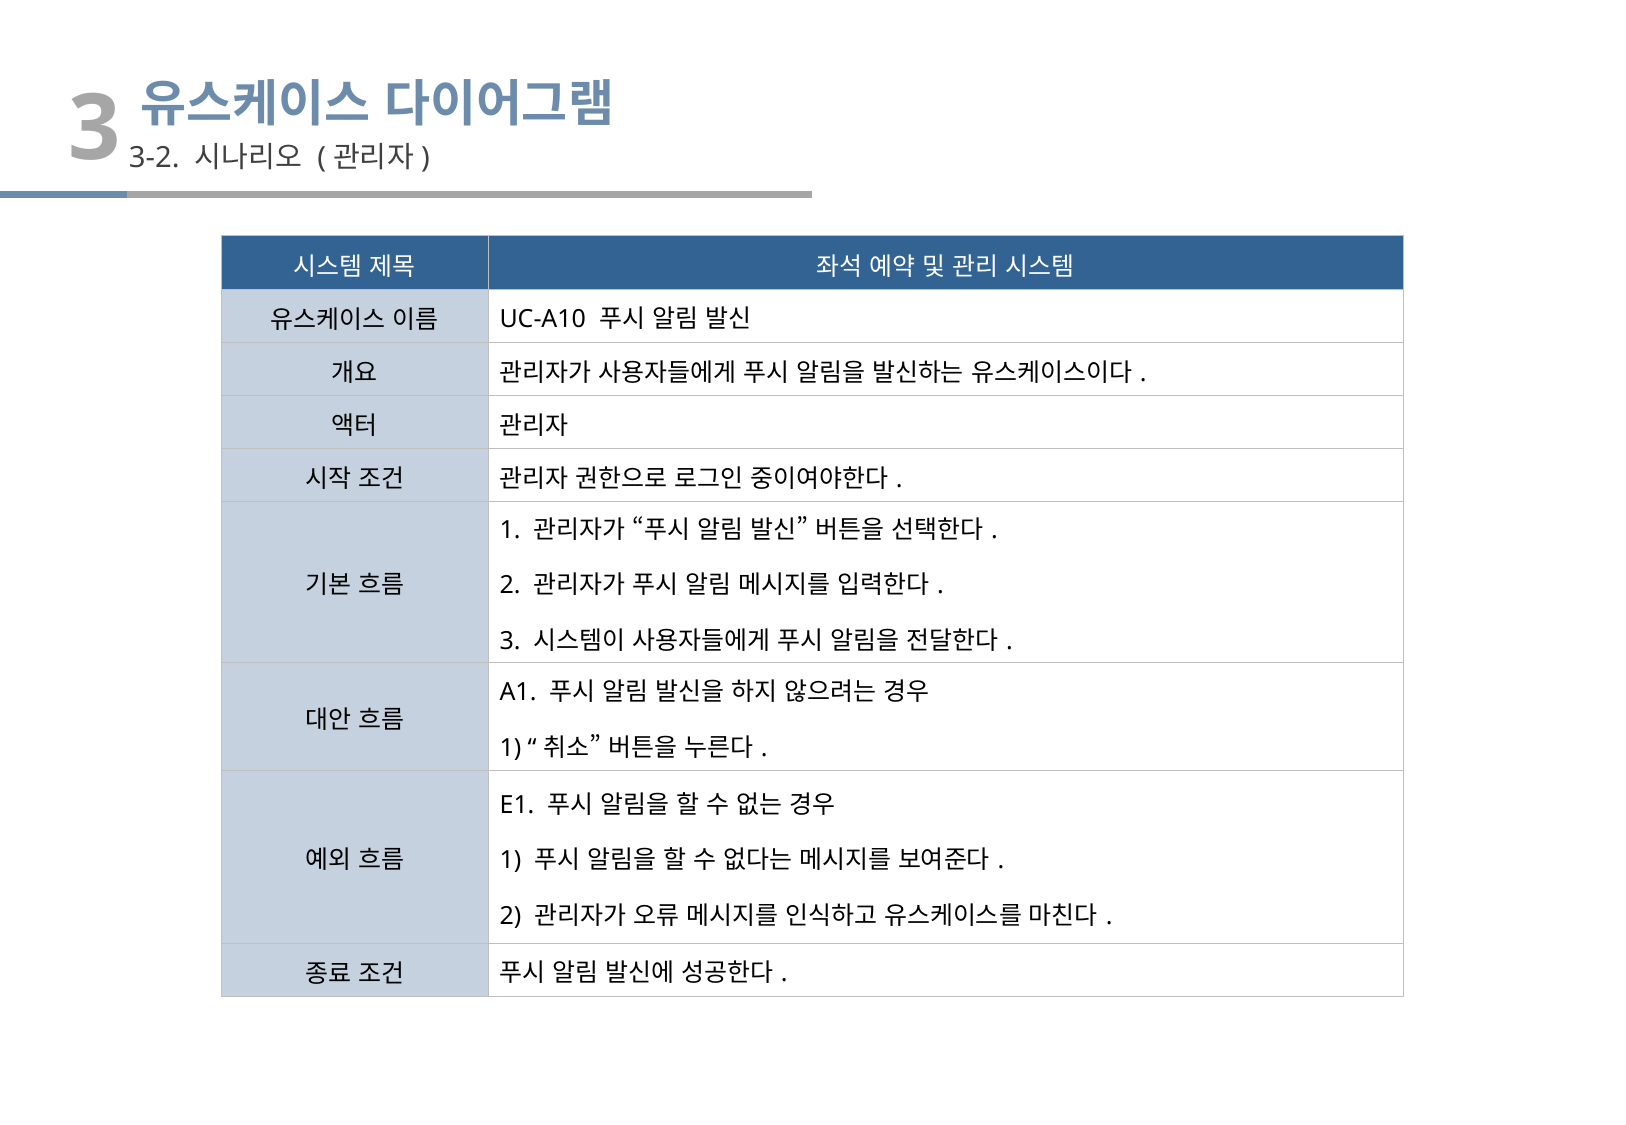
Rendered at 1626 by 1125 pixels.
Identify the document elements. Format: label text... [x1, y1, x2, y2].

table_cell E1. 푸시 알림을 할 수 없는 경우 1) 푸시 알림을 할 수 없다는 메시지를 보여준다. 2) 관리자가 오류 메시지를 인식하고 유스케이스를 마친다. [489, 771, 1403, 943]
table_cell 관리자 권한으로 로그인 중이여야한다. [489, 449, 1403, 501]
table_cell 관리자 [489, 396, 1403, 448]
table_cell 대안 흐름 [222, 663, 488, 770]
table_cell 액터 [222, 396, 488, 448]
table_header 시스템 제목 [222, 236, 488, 289]
table_cell 종료 조건 [222, 944, 488, 996]
table_cell A1. 푸시 알림 발신을 하지 않으려는 경우 1) “취소” 버튼을 누른다. [489, 663, 1403, 770]
table_cell 1. 관리자가 “푸시 알림 발신” 버튼을 선택한다. 2. 관리자가 푸시 알림 메시지를 입력한다. 3. 시스템이 사용자들에게 푸시 알림을 전달한다. [489, 502, 1403, 662]
table_cell 관리자가 사용자들에게 푸시 알림을 발신하는 유스케이스이다. [489, 343, 1403, 395]
table_cell 푸시 알림 발신에 성공한다. [489, 944, 1403, 996]
table_cell 유스케이스 이름 [222, 290, 488, 342]
table_cell 시작 조건 [222, 449, 488, 501]
table_header 좌석 예약 및 관리 시스템 [489, 236, 1403, 289]
table_cell UC-A10 푸시 알림 발신 [489, 290, 1403, 342]
text_box 3-2. 시나리오 (관리자) [127, 131, 445, 181]
text_box 3 [53, 38, 127, 186]
text_box 유스케이스 다이어그램 [127, 64, 629, 139]
table_cell 예외 흐름 [222, 771, 488, 943]
table_cell 기본 흐름 [222, 502, 488, 662]
table_cell 개요 [222, 343, 488, 395]
